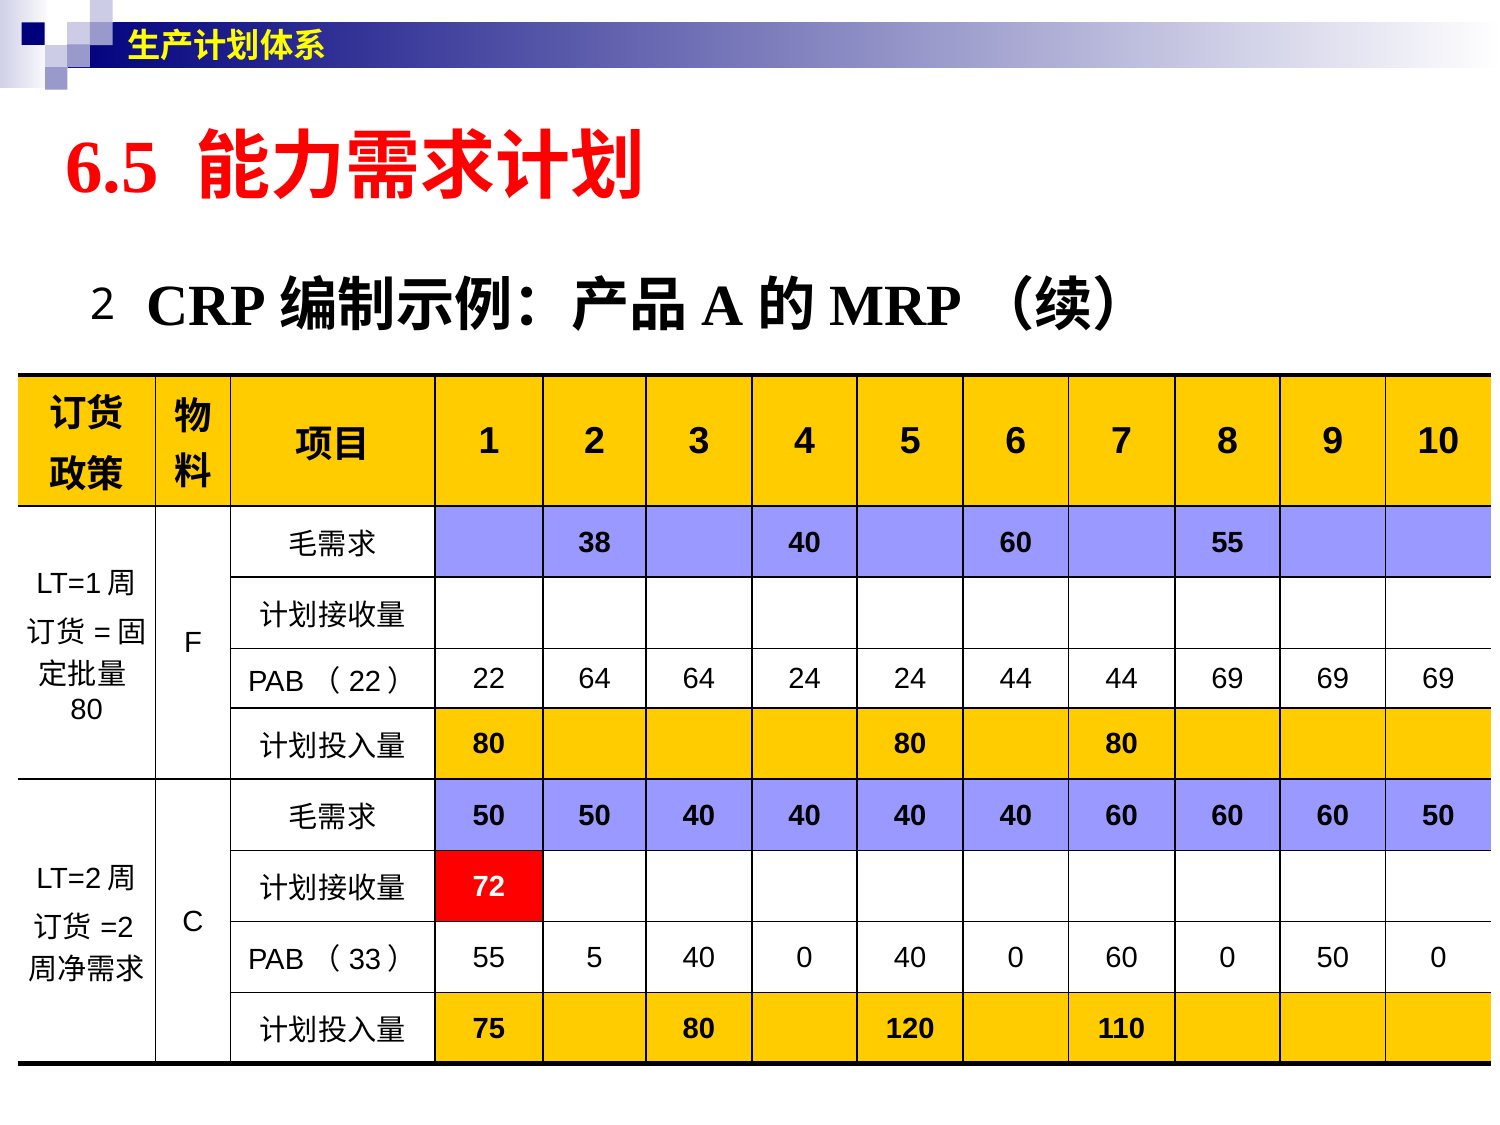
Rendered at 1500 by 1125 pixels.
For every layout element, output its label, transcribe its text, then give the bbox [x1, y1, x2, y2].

table_header 订货 政策 [18, 377, 155, 505]
table_cell [1176, 709, 1279, 778]
table_cell 64 [647, 649, 751, 707]
list CRP编制示例：产品A的MRP（续） [75, 224, 1450, 373]
table_cell 计划投入量 [231, 709, 434, 778]
table_cell [436, 578, 542, 648]
table_cell [753, 851, 856, 921]
table_header 6 [964, 377, 1068, 505]
table_cell 110 [1069, 993, 1174, 1061]
table_cell [647, 709, 751, 778]
table_cell [858, 851, 962, 921]
table_cell 69 [1386, 649, 1491, 707]
table_header 8 [1176, 377, 1279, 505]
table_cell 60 [1069, 922, 1174, 992]
title 6.5 能力需求计划 [50, 112, 1400, 213]
table_cell 80 [647, 993, 751, 1061]
table_cell 40 [964, 780, 1068, 850]
table_cell [544, 578, 645, 648]
table_header 4 [753, 377, 856, 505]
table_cell LT=2周 订货=2周净需求 [18, 780, 155, 1061]
table_cell 22 [436, 649, 542, 707]
table_cell [647, 507, 751, 576]
table_cell [544, 851, 645, 921]
table_cell 50 [544, 780, 645, 850]
table_cell 24 [753, 649, 856, 707]
table_cell PAB（22） [231, 649, 434, 707]
table_cell 计划接收量 [231, 851, 434, 921]
table_cell [964, 993, 1068, 1061]
table_cell [964, 851, 1068, 921]
table_cell [964, 578, 1068, 648]
table_cell [1176, 578, 1279, 648]
table_cell 5 [544, 922, 645, 992]
table_cell [1069, 851, 1174, 921]
table_cell 80 [436, 709, 542, 778]
table_cell [1281, 578, 1385, 648]
table_cell [753, 709, 856, 778]
table_cell 50 [1386, 780, 1491, 850]
table_header 5 [858, 377, 962, 505]
table_header 项目 [231, 377, 434, 505]
table_cell 60 [964, 507, 1068, 576]
table_cell [1069, 578, 1174, 648]
table_cell 计划接收量 [231, 578, 434, 648]
table_cell 64 [544, 649, 645, 707]
table_cell 24 [858, 649, 962, 707]
table_cell 120 [858, 993, 962, 1061]
table_cell 80 [858, 709, 962, 778]
table_cell [1281, 851, 1385, 921]
table_header 1 [436, 377, 542, 505]
table_cell [1069, 507, 1174, 576]
text_box 生产计划体系 [112, 0, 1438, 88]
table_cell 40 [647, 922, 751, 992]
table_cell 40 [753, 507, 856, 576]
table_cell [1281, 993, 1385, 1061]
table_cell [647, 851, 751, 921]
table_cell 55 [1176, 507, 1279, 576]
table_header 3 [647, 377, 751, 505]
table_cell 40 [858, 780, 962, 850]
table_cell 毛需求 [231, 780, 434, 850]
table_cell 60 [1281, 780, 1385, 850]
table_cell [753, 993, 856, 1061]
table_cell [544, 709, 645, 778]
table_cell 60 [1176, 780, 1279, 850]
table_cell LT=1周 订货=固定批量80 [18, 507, 155, 778]
table_header 2 [544, 377, 645, 505]
table_cell [1176, 993, 1279, 1061]
table_cell 毛需求 [231, 507, 434, 576]
table_cell 55 [436, 922, 542, 992]
table_cell [544, 993, 645, 1061]
table_cell [1386, 578, 1491, 648]
table_cell [753, 578, 856, 648]
table_cell 50 [436, 780, 542, 850]
table_cell 0 [964, 922, 1068, 992]
table_cell 40 [647, 780, 751, 850]
table_cell 38 [544, 507, 645, 576]
table_cell 60 [1069, 780, 1174, 850]
table_cell 0 [1176, 922, 1279, 992]
table_cell 50 [1281, 922, 1385, 992]
table_header 物料 [156, 377, 230, 505]
table_cell [964, 709, 1068, 778]
table_cell 69 [1176, 649, 1279, 707]
table_cell [436, 507, 542, 576]
table_cell 44 [1069, 649, 1174, 707]
table_cell [1386, 993, 1491, 1061]
table_cell [1176, 851, 1279, 921]
table_cell 72 [436, 851, 542, 921]
table_cell F [156, 507, 230, 778]
table_cell 69 [1281, 649, 1385, 707]
table_cell [1281, 507, 1385, 576]
table_cell [858, 507, 962, 576]
table_cell [1386, 709, 1491, 778]
table_cell [1386, 851, 1491, 921]
table_cell 44 [964, 649, 1068, 707]
table_header 9 [1281, 377, 1385, 505]
table_cell 40 [753, 780, 856, 850]
table_cell C [156, 780, 230, 1061]
table_header 7 [1069, 377, 1174, 505]
table_cell 0 [1386, 922, 1491, 992]
table_cell 40 [858, 922, 962, 992]
table_cell 80 [1069, 709, 1174, 778]
table_cell [647, 578, 751, 648]
table_header 10 [1386, 377, 1491, 505]
table_cell [858, 578, 962, 648]
table_cell [1281, 709, 1385, 778]
table_cell 75 [436, 993, 542, 1061]
table_cell 0 [753, 922, 856, 992]
table_cell [1386, 507, 1491, 576]
table_cell PAB（33） [231, 922, 434, 992]
table_cell 计划投入量 [231, 993, 434, 1061]
